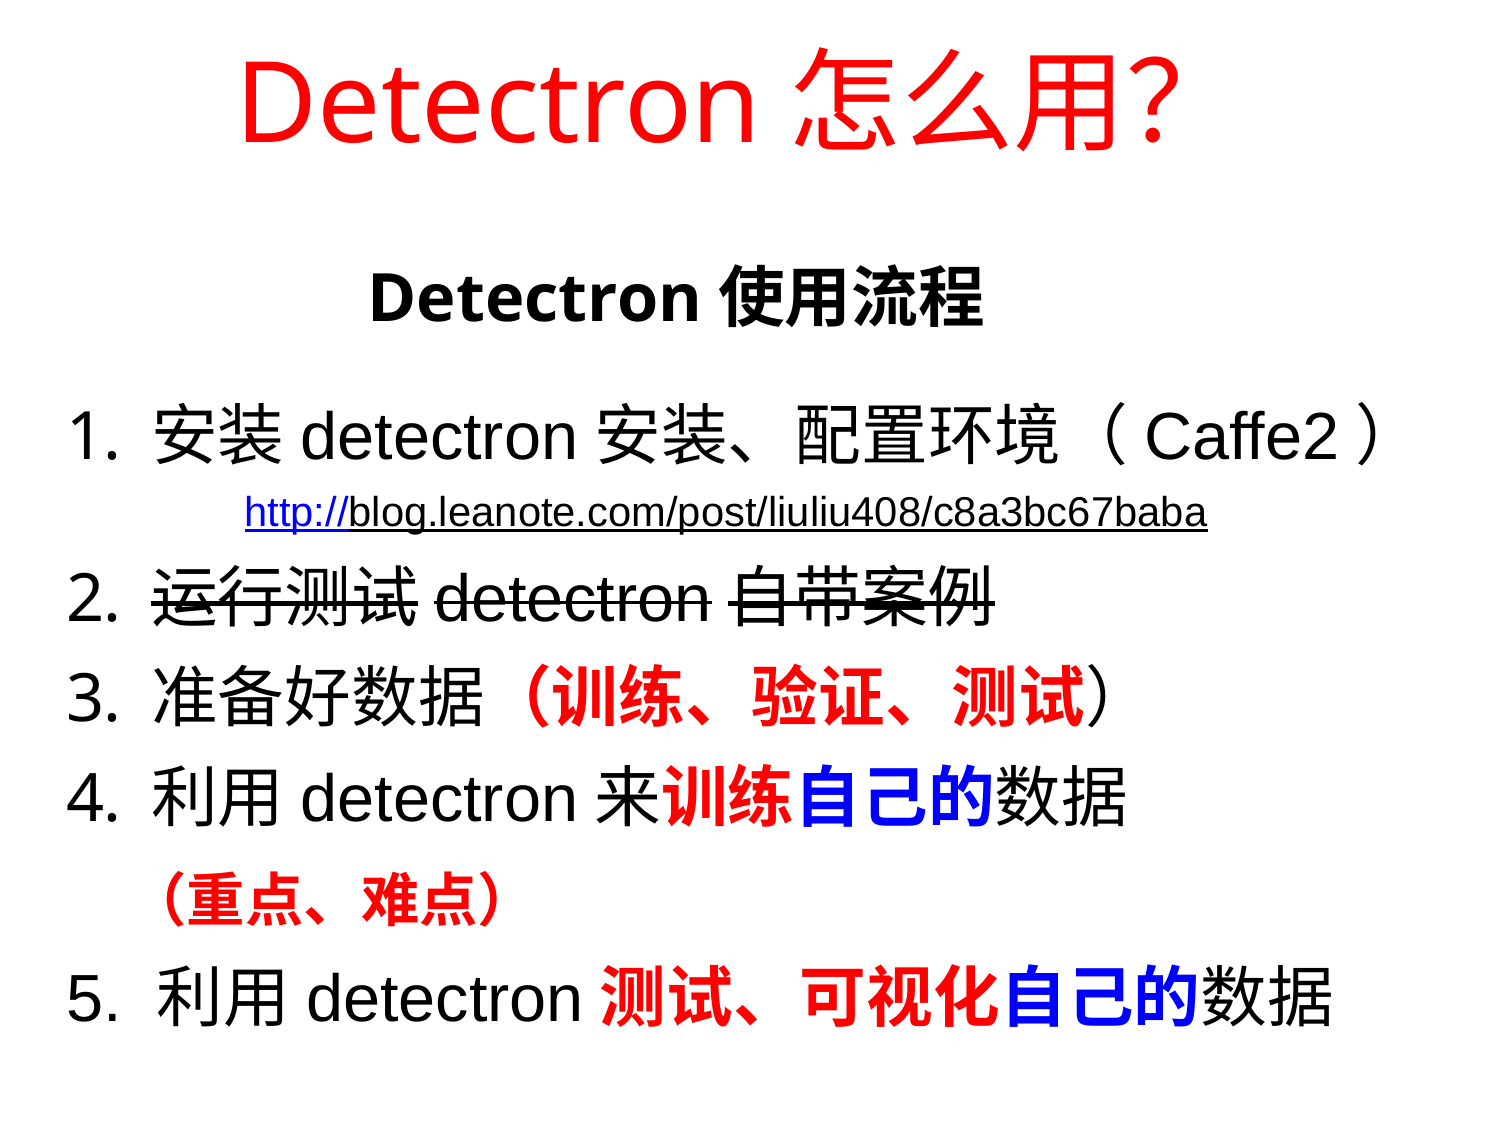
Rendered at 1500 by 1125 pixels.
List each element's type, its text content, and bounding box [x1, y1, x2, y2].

text_box 安装detectron安装、配置环境（Caffe2） http://blog.leanote.com/post/liuliu408/c8a3bc67baba 运行测试detectron自带案例 准备好数据（训练、验证、测试） 利用detectron来训练自己的数据 （重点、难点） 5. 利用detectron测试、可视化自己的数据 [52, 385, 1458, 1043]
title Detectron使用流程 [29, 247, 1324, 384]
text_box Detectron怎么用？ [0, 22, 1500, 173]
